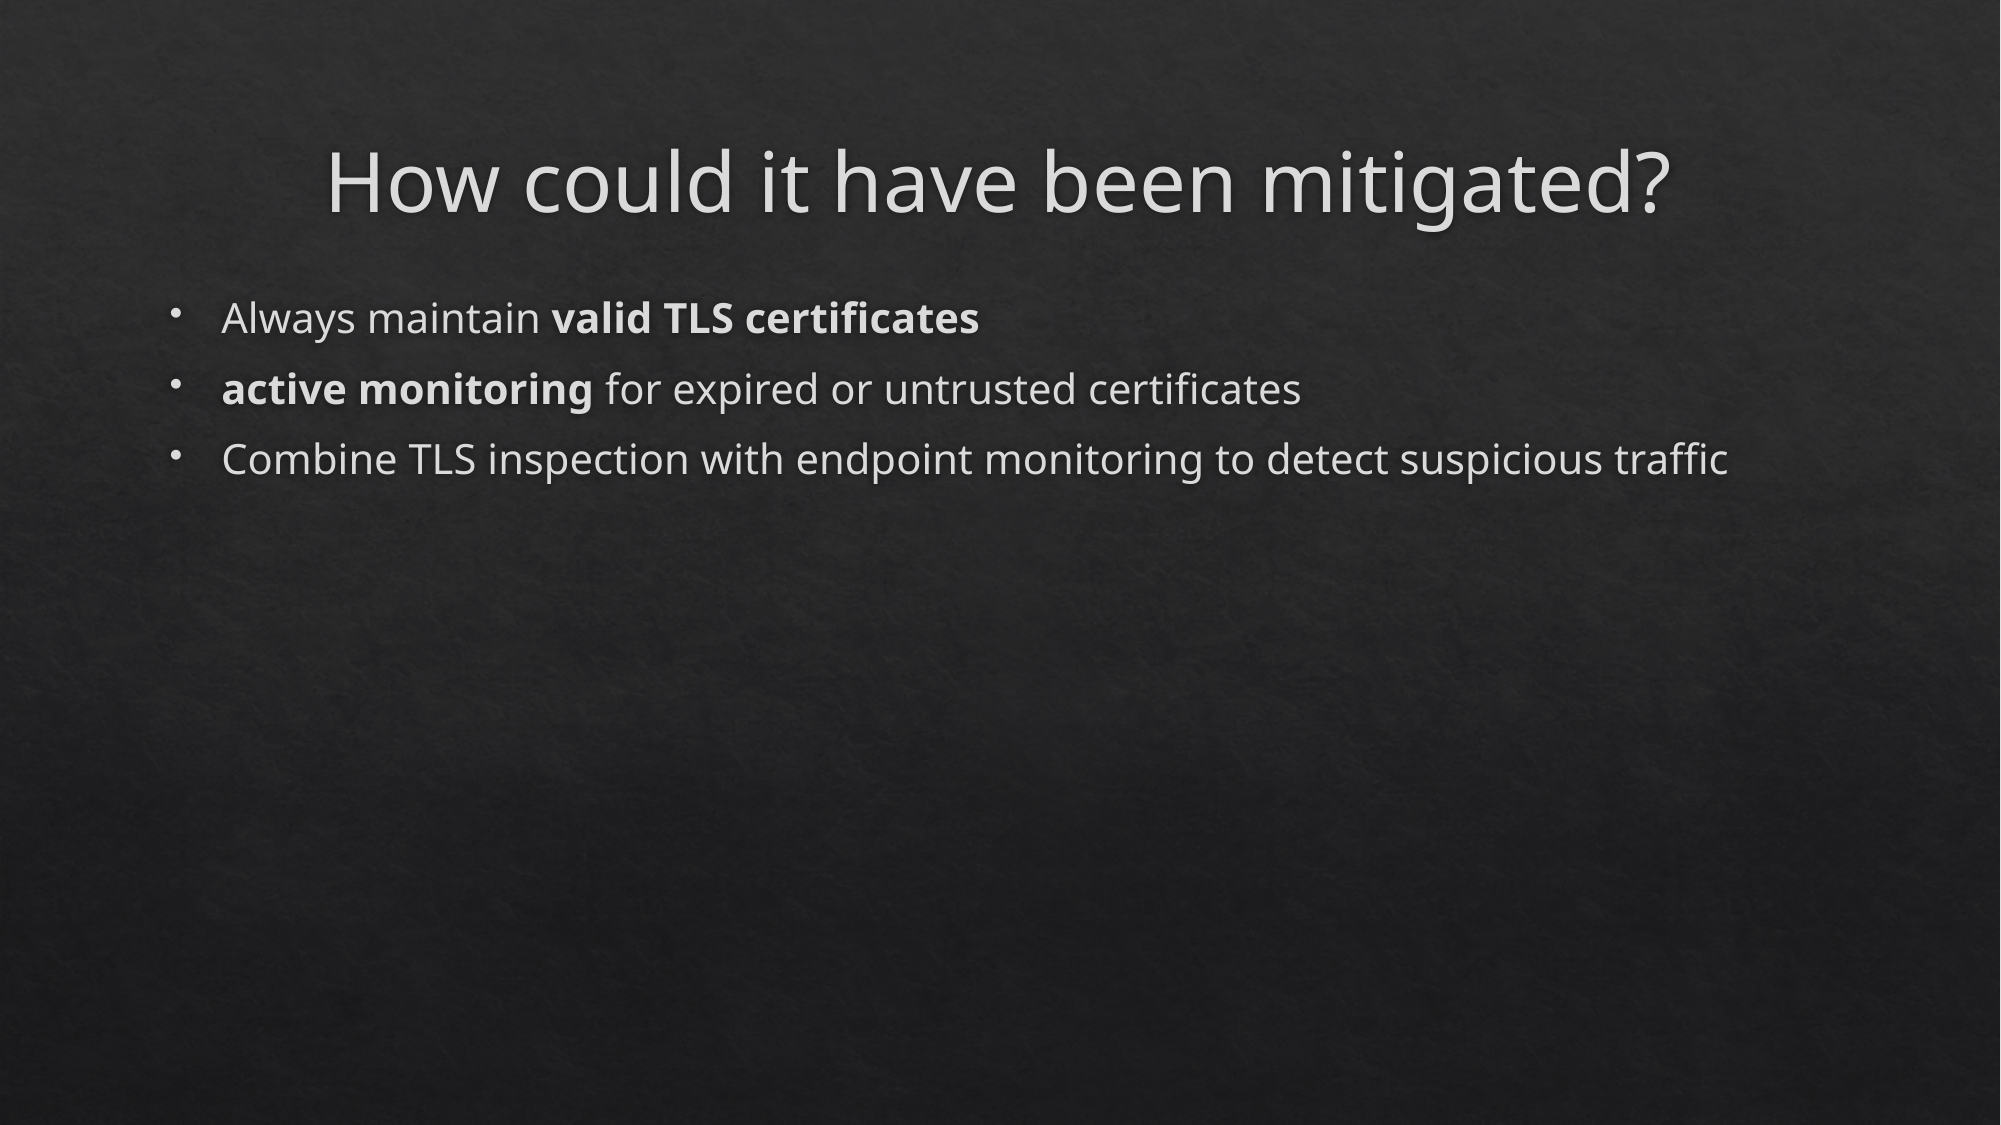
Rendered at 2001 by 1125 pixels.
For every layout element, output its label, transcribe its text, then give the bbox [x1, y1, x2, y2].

list Always maintain valid TLS certificates active monitoring for expired or untrusted certificates Combine TLS inspection with endpoint monitoring to detect suspicious traffic [149, 284, 1849, 950]
title How could it have been mitigated? [149, 99, 1849, 260]
